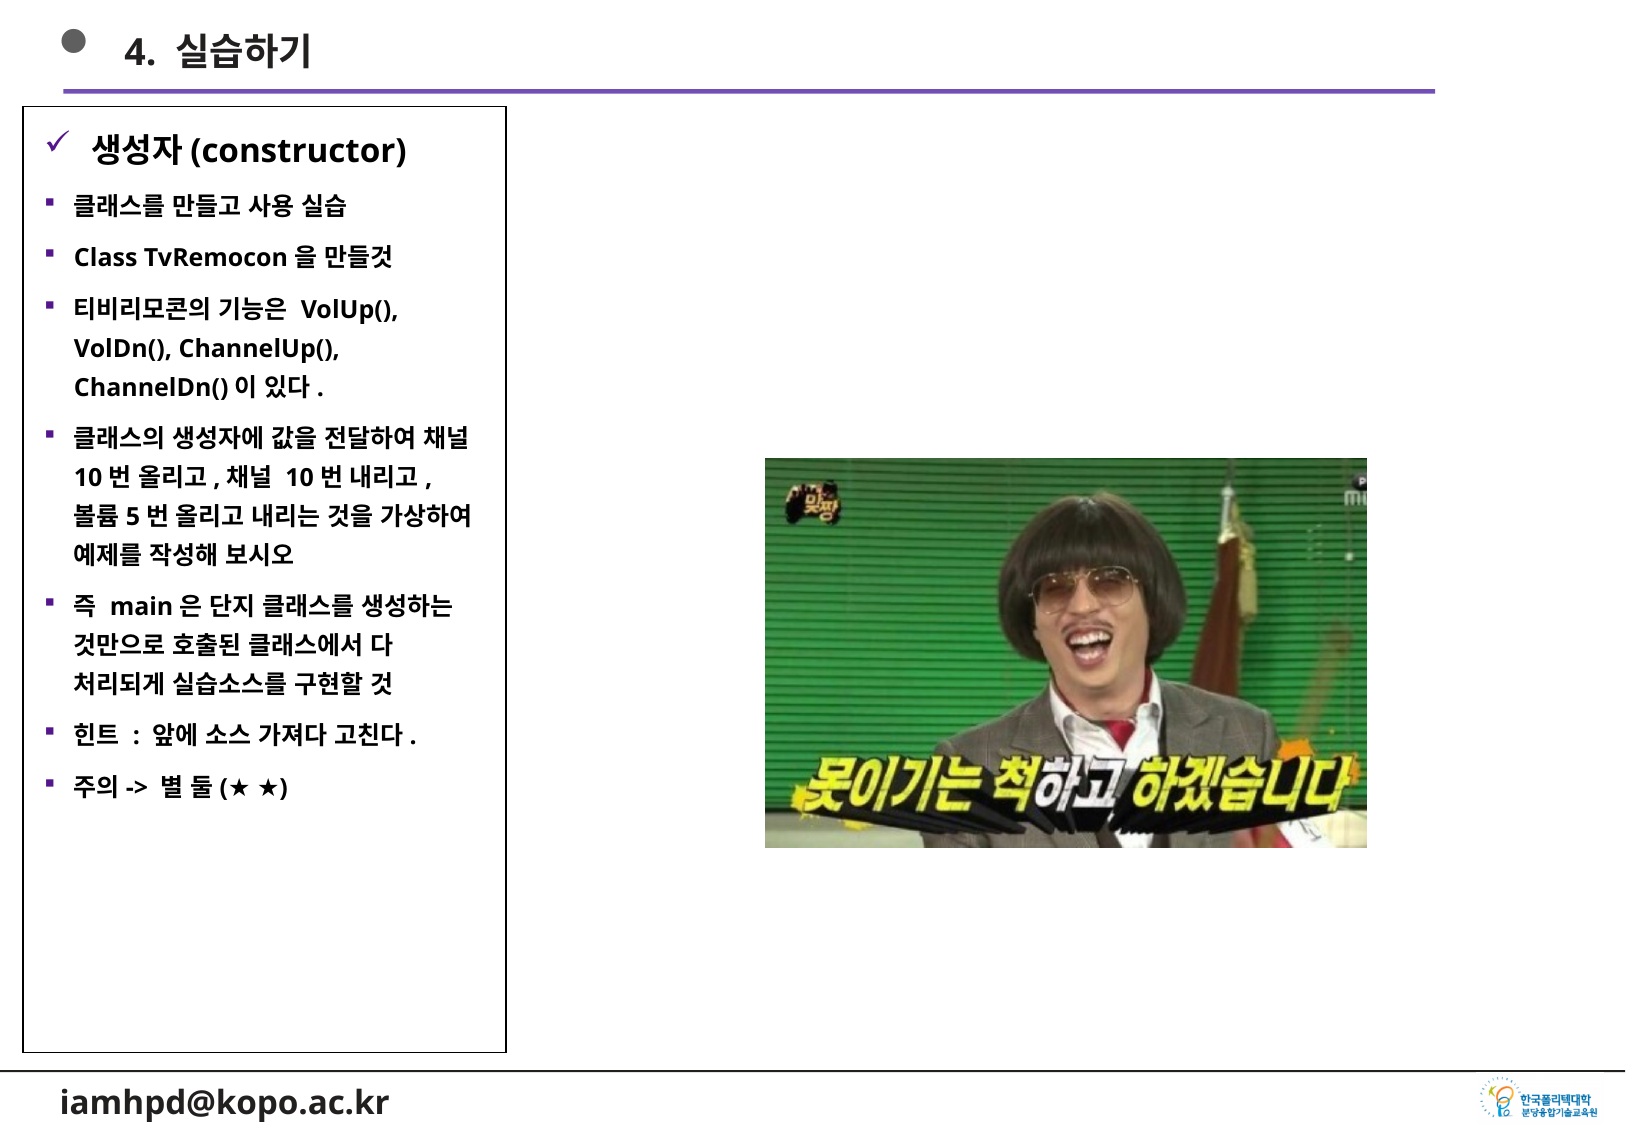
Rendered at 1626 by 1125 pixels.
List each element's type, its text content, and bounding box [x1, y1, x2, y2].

text_box 4. 실습하기 [109, 20, 943, 93]
picture [1476, 1072, 1604, 1125]
picture [753, 451, 1386, 864]
text_box 생성자(constructor) 클래스를 만들고 사용 실습 Class TvRemocon을 만들것 티비리모콘의 기능은 VolUp(), VolDn(), ChannelUp(), ChannelDn()이 있다. 클래스의 생성자에 값을 전달하여 채널 10번 올리고,채널 10번 내리고, 볼륨5번 올리고 내리는 것을 가상하여 예제를 작성해 보시오 즉 main은 단지 클래스를 생성하는 것만으로 호출된 클래스에서 다 처리되게 실습소스를 구현할 것 힌트 : 앞에 소스 가져다 고친다. 주의-> 별 둘(★ ★) [22, 106, 506, 1053]
